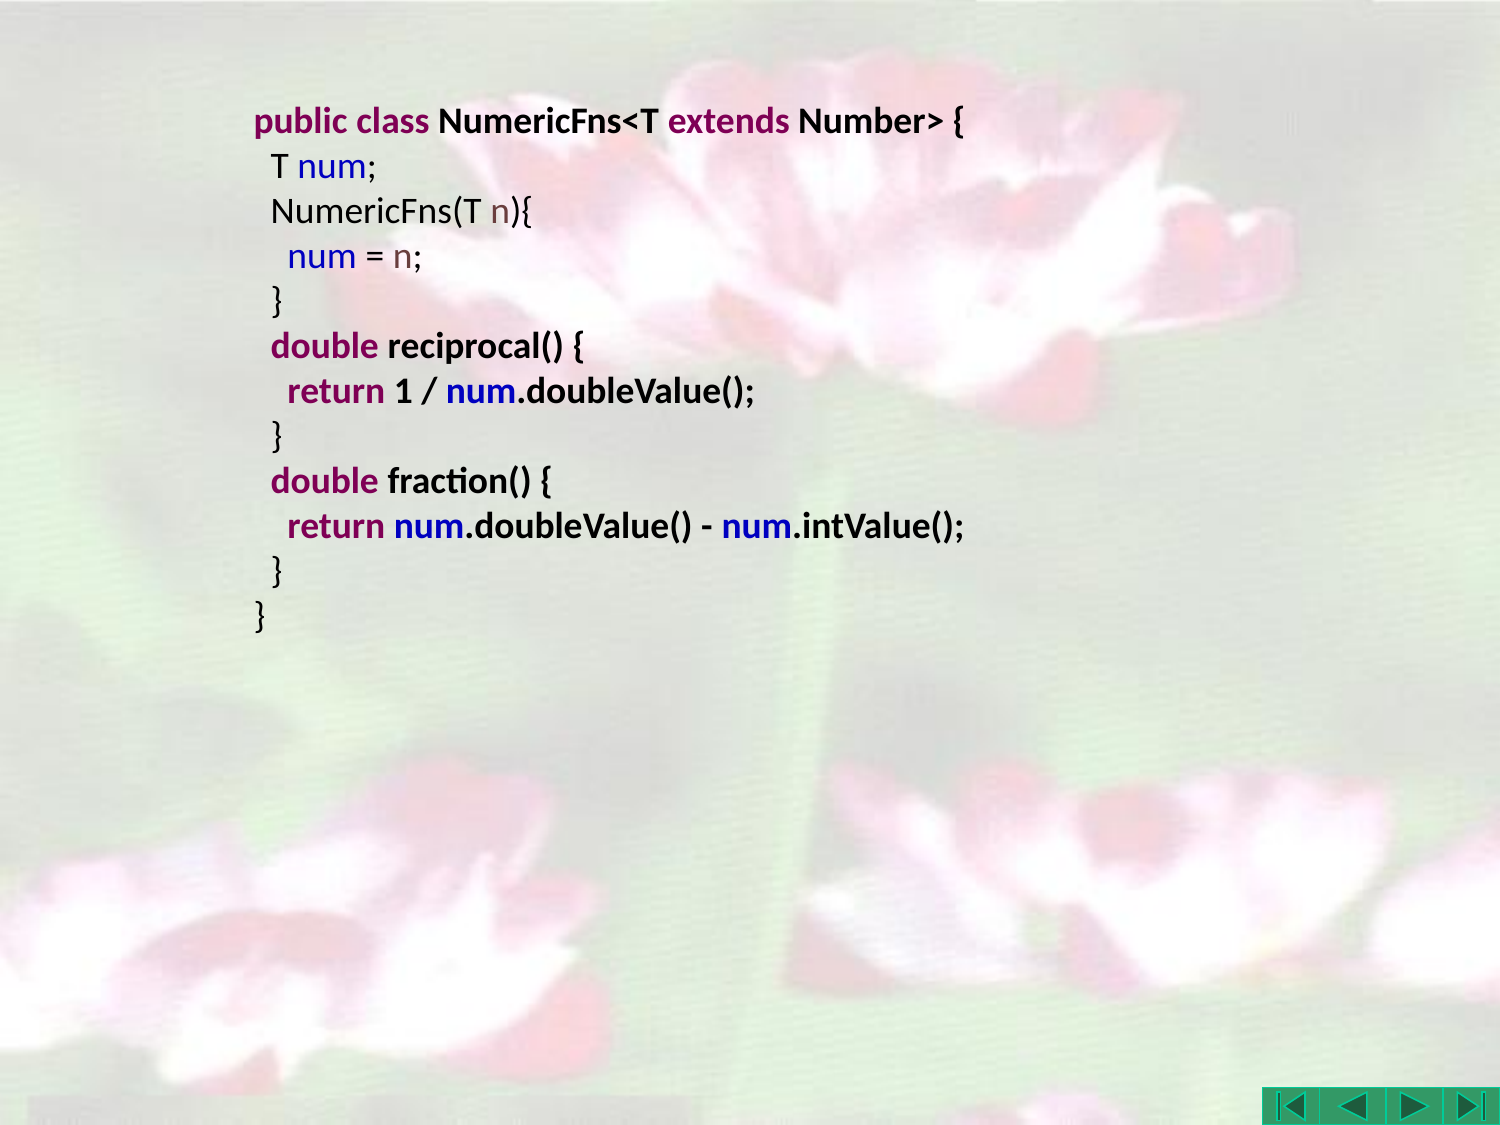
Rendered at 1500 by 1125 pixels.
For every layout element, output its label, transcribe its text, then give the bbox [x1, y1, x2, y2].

text_box public class NumericFns<T extends Number> { T num; NumericFns(T n){ num = n; } double reciprocal() { return 1 / num.doubleValue(); } double fraction() { return num.doubleValue() - num.intValue(); } } [238, 88, 1071, 644]
picture [0, 0, 1500, 1125]
